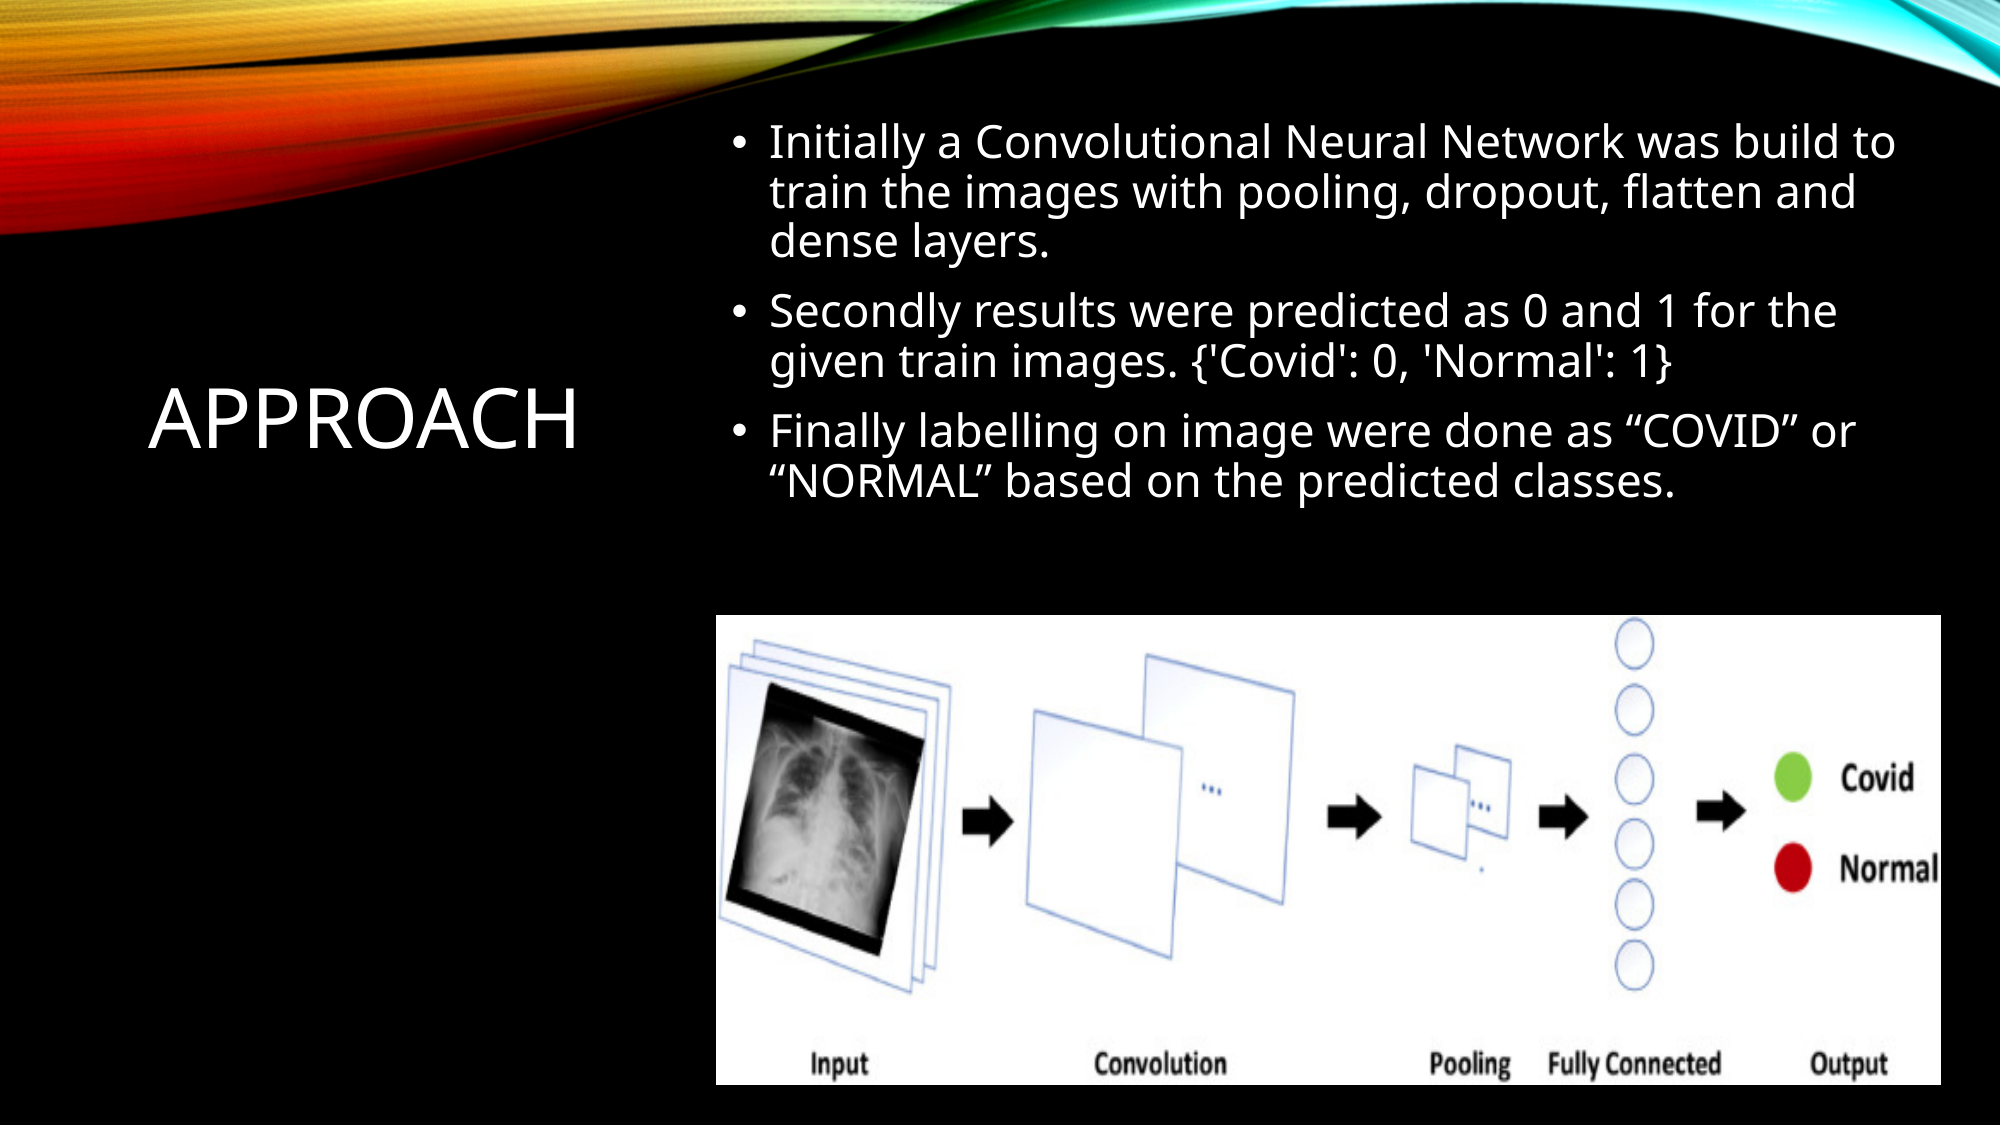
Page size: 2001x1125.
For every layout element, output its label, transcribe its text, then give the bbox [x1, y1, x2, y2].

picture [716, 615, 1942, 1085]
title approach [20, 369, 598, 1125]
picture [0, 0, 2000, 237]
list Initially a Convolutional Neural Network was build to train the images with pooling, dropout, flatten and dense layers. Secondly results were predicted as 0 and 1 for the given train images. {'Covid': 0, 'Normal': 1} Finally labelling on image were done as “COVID” or “NORMAL” based on the predicted classes. [716, 111, 1941, 563]
